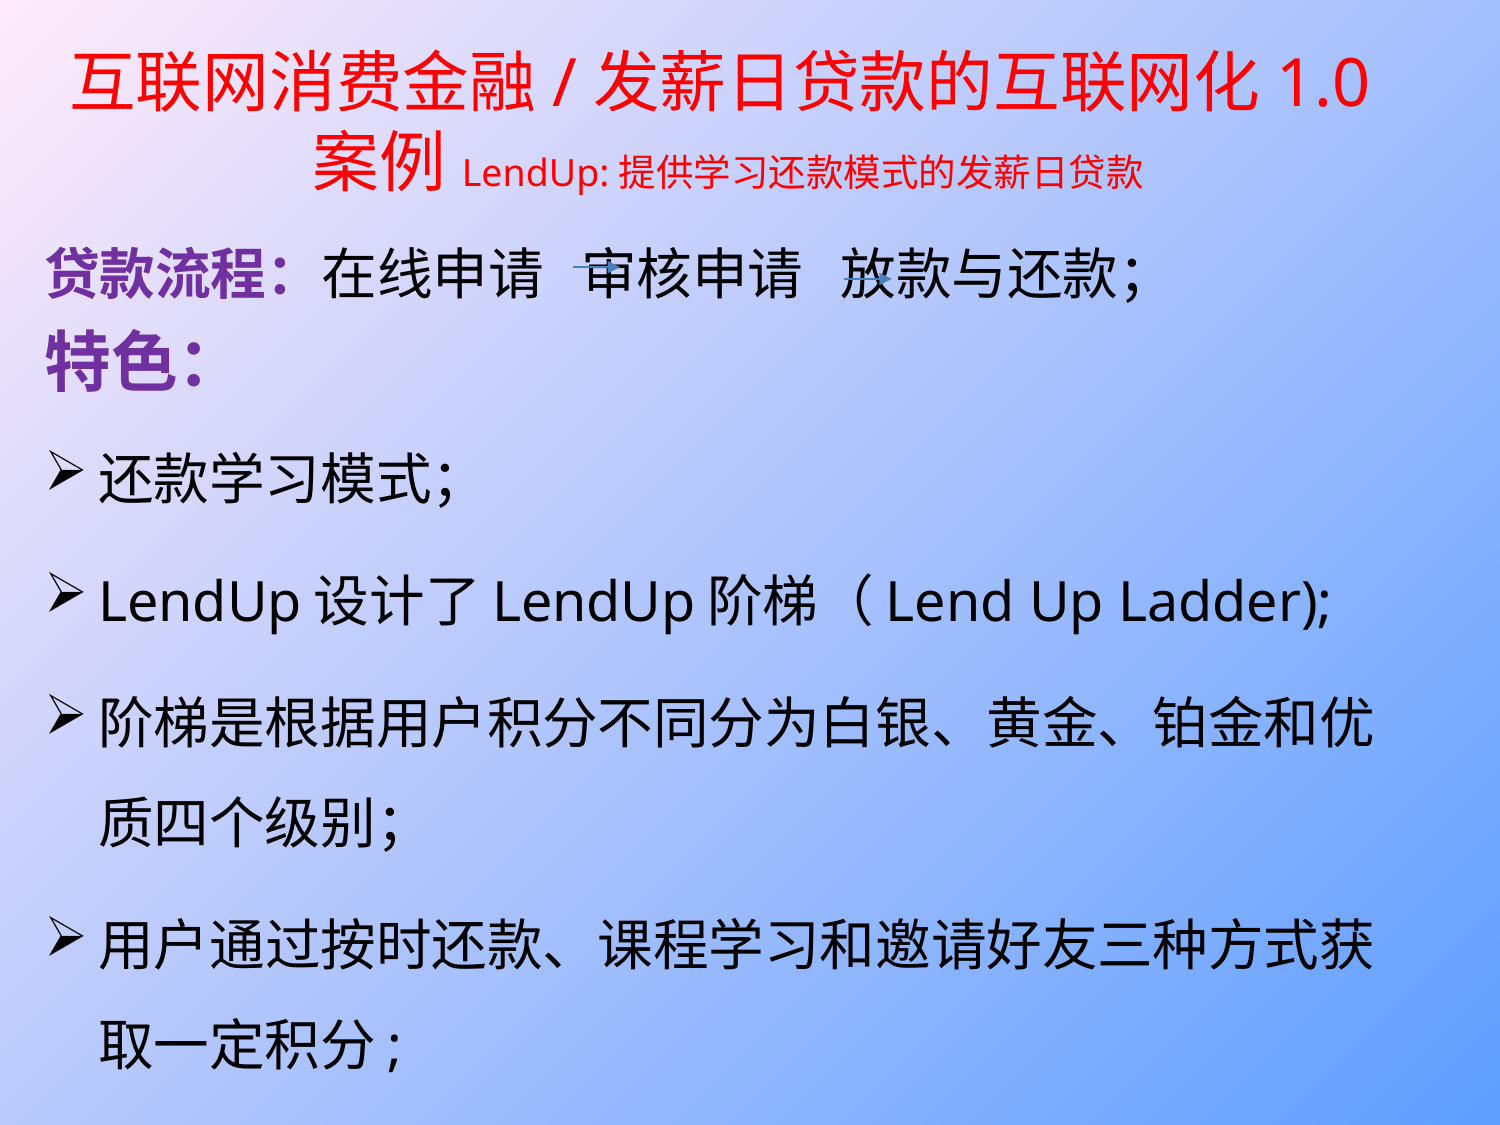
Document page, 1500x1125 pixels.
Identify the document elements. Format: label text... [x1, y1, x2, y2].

title 互联网消费金融/发薪日贷款的互联网化1.0案例LendUp:提供学习还款模式的发薪日贷款 [53, 26, 1404, 214]
list 贷款流程：在线申请 审核申请 放款与还款； 特色： 还款学习模式； LendUp设计了LendUp阶梯（Lend Up Ladder); 阶梯是根据用户积分不同分为白银、黄金、铂金和优质四个级别； 用户通过按时还款、课程学习和邀请好友三种方式获取一定积分; [29, 231, 1425, 1099]
